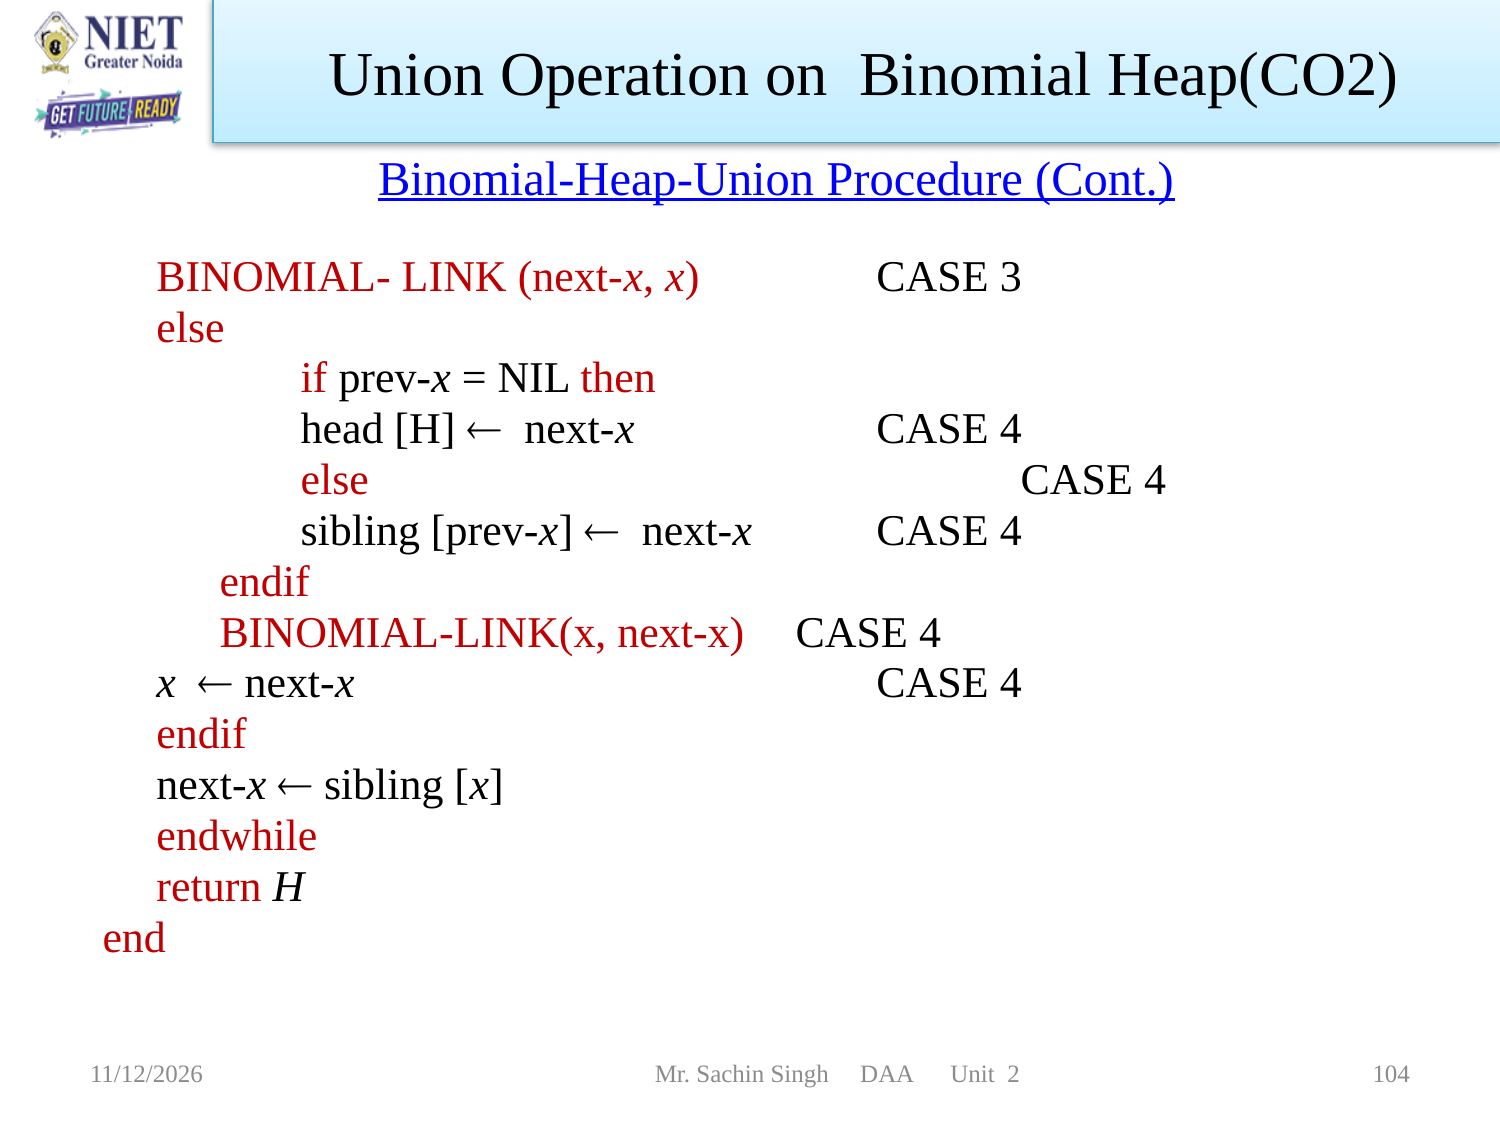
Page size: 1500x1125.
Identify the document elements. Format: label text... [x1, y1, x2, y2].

picture [0, 0, 216, 151]
slide_number 104 [1074, 1042, 1425, 1103]
list BINOMIAL- LINK (next-x, x) CASE 3 else if prev-x = NIL then head [H]  next-x CASE 4 else CASE 4 sibling [prev-x]  next-x CASE 4 endif BINOMIAL-LINK(x, next-x) CASE 4 x  next-x CASE 4 endif next-x  sibling [x] endwhile return H end [87, 249, 1375, 1043]
footer Mr. Sachin Singh DAA Unit 2 [512, 1043, 1074, 1103]
text_box Union Operation on Binomial Heap(CO2) [216, 0, 1500, 143]
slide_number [75, 1042, 425, 1103]
title Binomial-Heap-Union Procedure (Cont.) [53, 151, 1500, 213]
